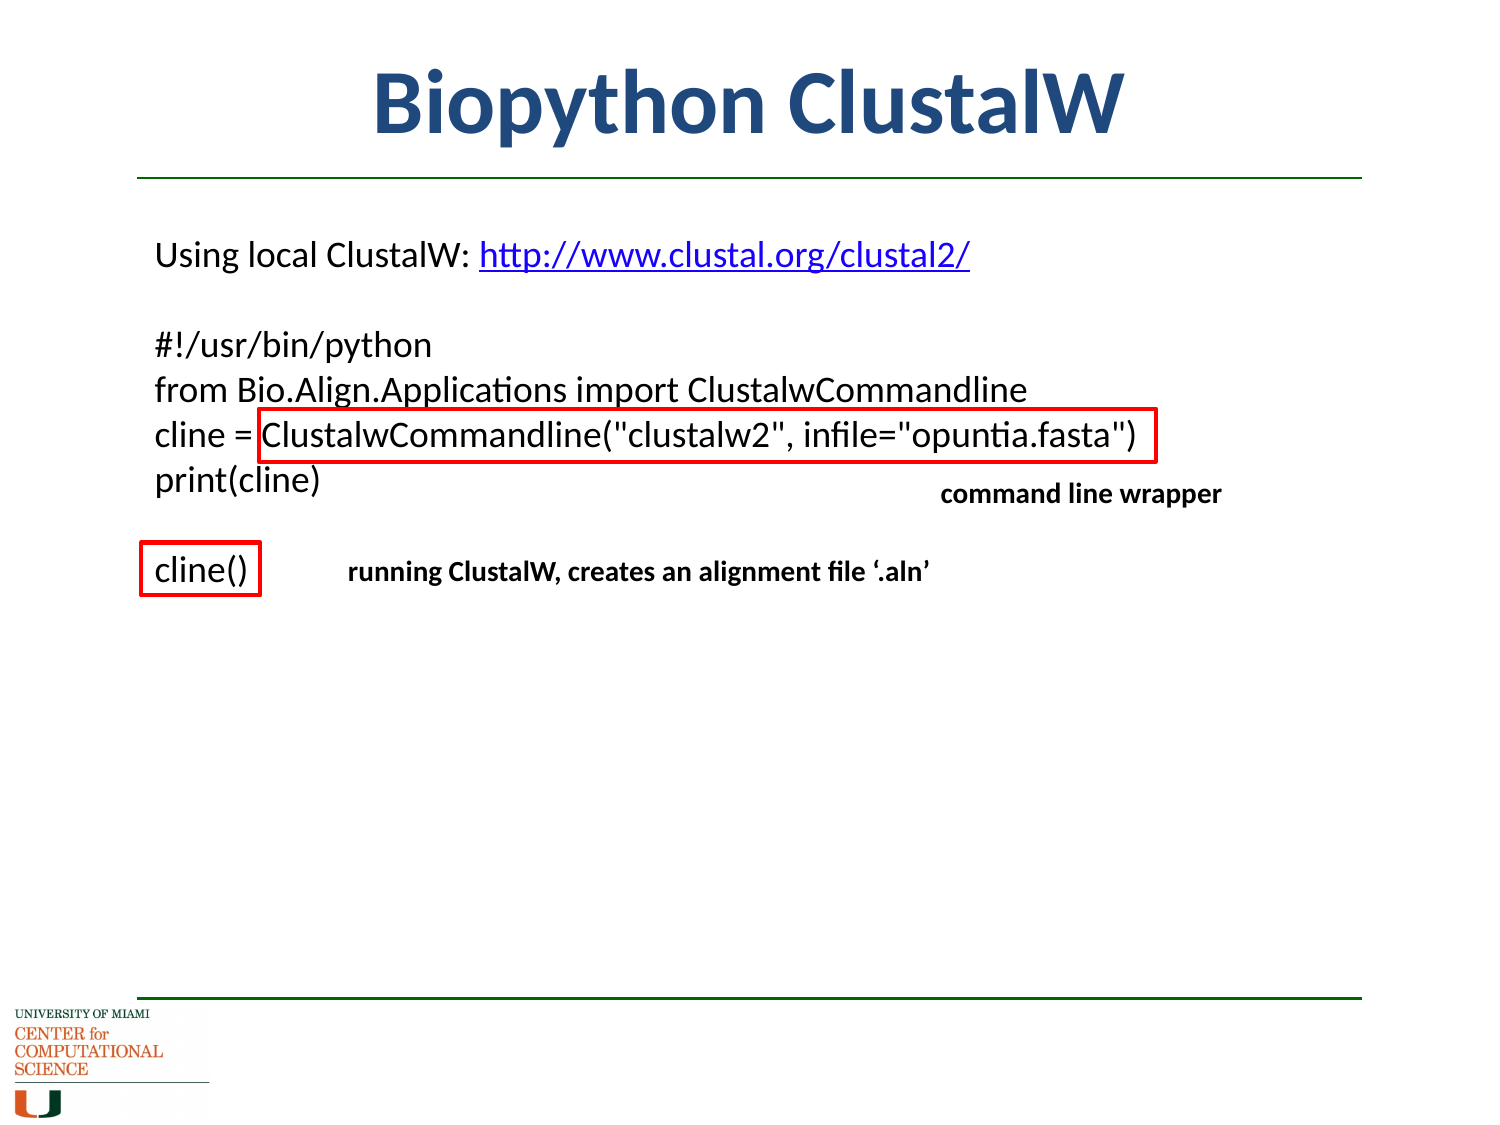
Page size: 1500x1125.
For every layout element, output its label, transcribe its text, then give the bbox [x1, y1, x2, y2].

text_box running ClustalW, creates an alignment file ‘.aln’ [333, 544, 946, 595]
text_box [139, 540, 262, 597]
text_box Using local ClustalW: http://www.clustal.org/clustal2/ #!/usr/bin/python from Bio.Align.Applications import ClustalwCommandline cline = ClustalwCommandline("clustalw2", infile="opuntia.fasta") print(cline) cline() [139, 222, 1349, 598]
title Biopython ClustalW [75, 3, 1425, 191]
text_box [257, 407, 1158, 464]
picture [11, 1007, 212, 1121]
text_box command line wrapper [925, 466, 1245, 517]
